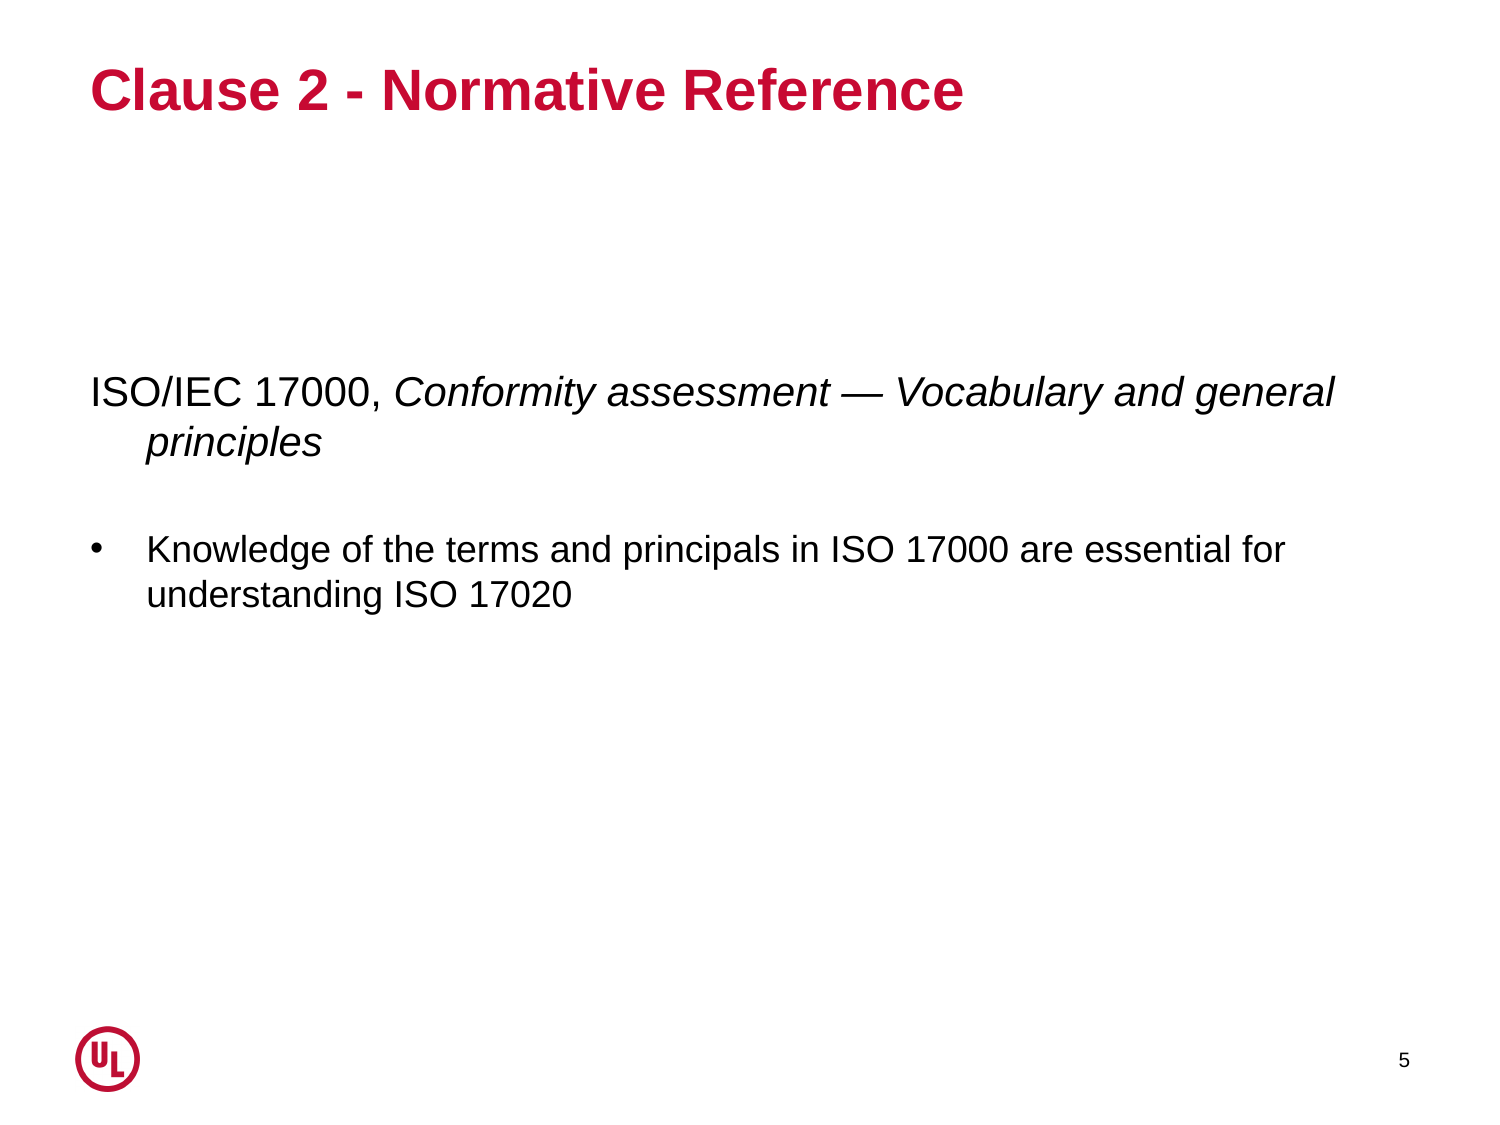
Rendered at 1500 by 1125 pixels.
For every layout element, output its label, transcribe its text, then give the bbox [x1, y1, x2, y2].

picture [75, 1026, 140, 1092]
slide_number 5 [1319, 1029, 1425, 1090]
list ISO/IEC 17000, Conformity assessment — Vocabulary and general principles Knowledge of the terms and principals in ISO 17000 are essential for understanding ISO 17020 [75, 262, 1425, 1005]
title Clause 2 - Normative Reference [75, 45, 1425, 233]
